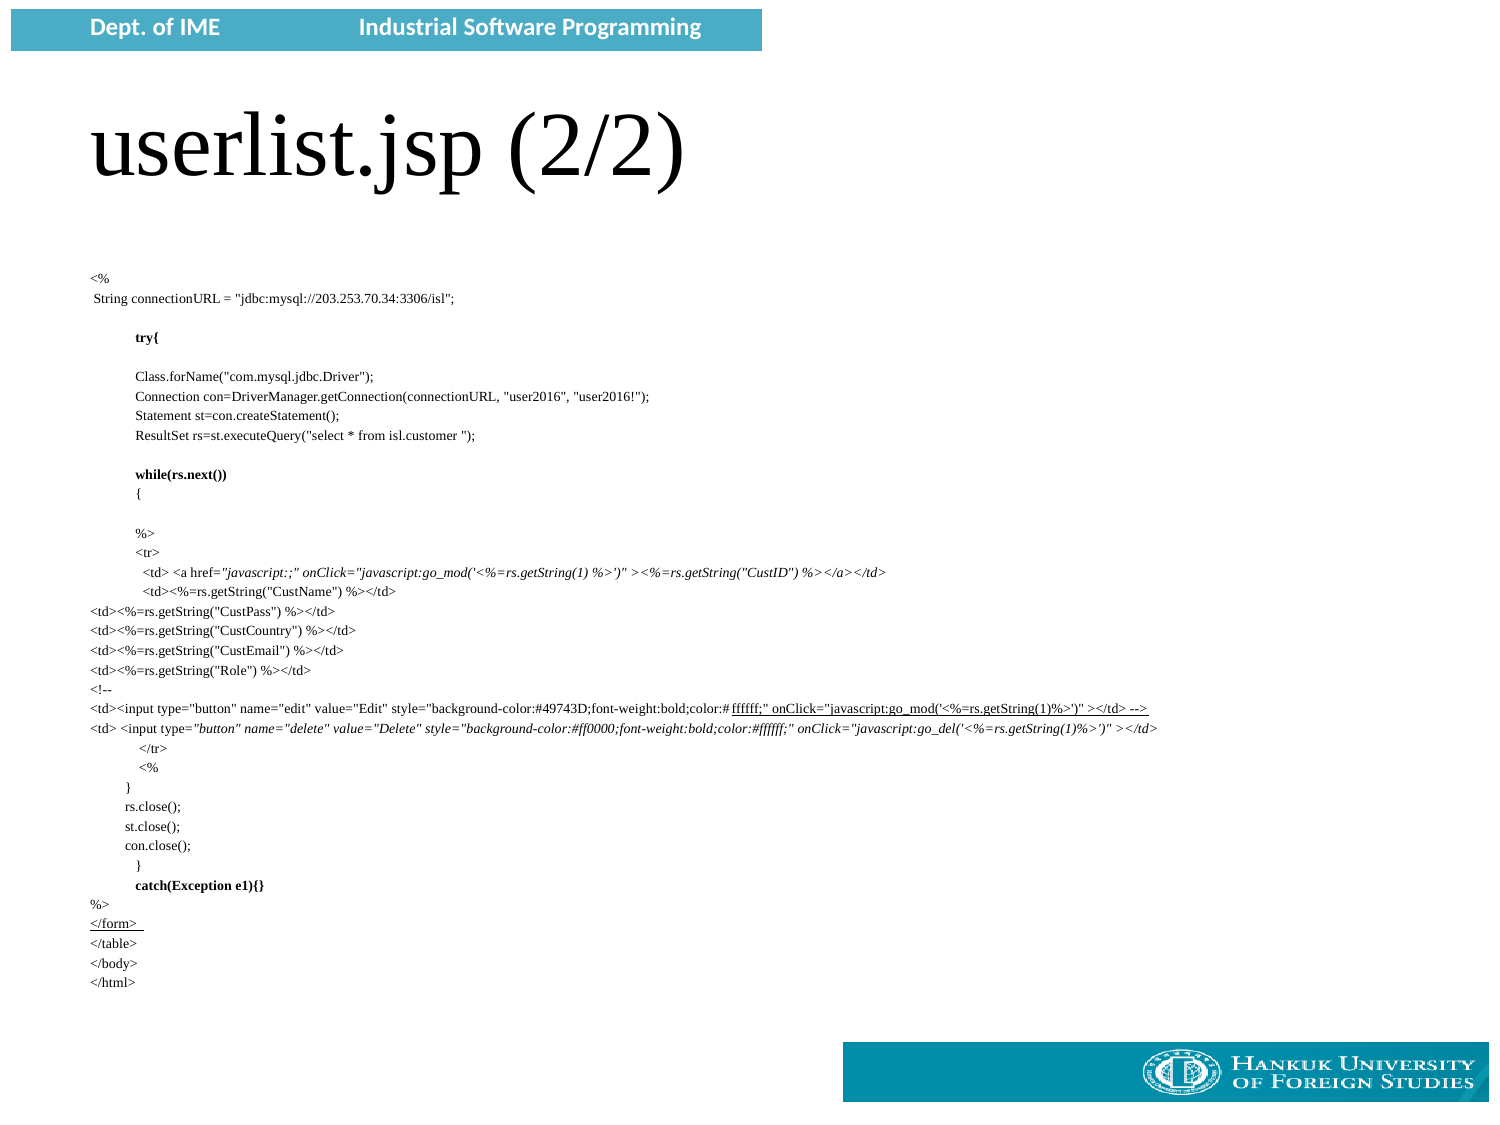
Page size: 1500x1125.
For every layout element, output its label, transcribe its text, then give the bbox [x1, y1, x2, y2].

list <% String connectionURL = "jdbc:mysql://203.253.70.34:3306/isl"; try{ Class.forName("com.mysql.jdbc.Driver"); Connection con=DriverManager.getConnection(connectionURL, "user2016", "user2016!"); Statement st=con.createStatement(); ResultSet rs=st.executeQuery("select * from isl.customer "); while(rs.next()) { %> <tr> <td> <a href="javascript:;" onClick="javascript:go_mod('<%=rs.getString(1) %>')" ><%=rs.getString("CustID") %></a></td> <td><%=rs.getString("CustName") %></td> <td><%=rs.getString("CustPass") %></td> <td><%=rs.getString("CustCountry") %></td> <td><%=rs.getString("CustEmail") %></td> <td><%=rs.getString("Role") %></td> <!-- <td><input type="button" name="edit" value="Edit" style="background-color:#49743D;font-weight:bold;color:#ffffff;" onClick="javascript:go_mod('<%=rs.getString(1)%>')" ></td> --> <td> <input type="button" name="delete" value="Delete" style="background-color:#ff0000;font-weight:bold;color:#ffffff;" onClick="javascript:go_del('<%=rs.getString(1)%>')" ></td> </tr> <% } rs.close(); st.close(); con.close(); } catch(Exception e1){} %> </form> </table> </body> </html> [75, 262, 1425, 1005]
picture [843, 1042, 1489, 1102]
title userlist.jsp (2/2) [75, 45, 1425, 233]
